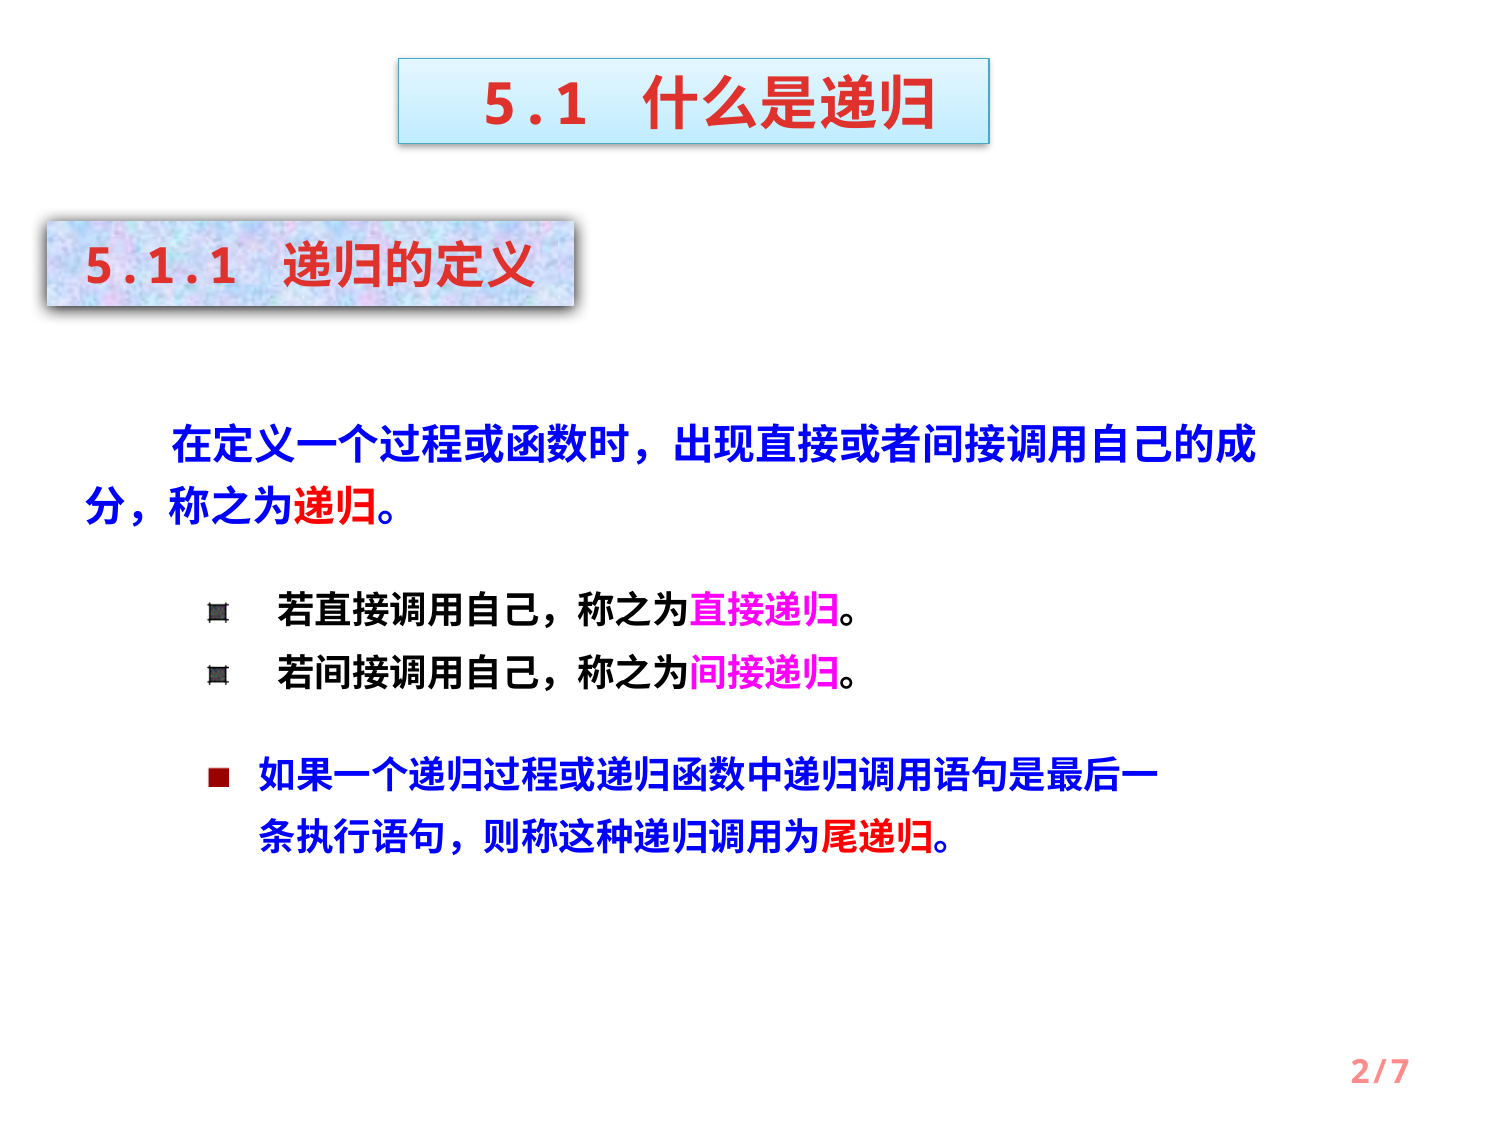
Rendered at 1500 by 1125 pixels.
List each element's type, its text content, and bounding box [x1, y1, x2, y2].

slide_number 2/7 [1074, 1042, 1425, 1103]
picture [202, 595, 229, 623]
text_box 在定义一个过程或函数时，出现直接或者间接调用自己的成分，称之为递归。 [70, 397, 1346, 538]
text_box 若直接调用自己，称之为直接递归。 若间接调用自己，称之为间接递归。 [185, 560, 951, 703]
picture [202, 658, 229, 685]
text_box 如果一个递归过程或递归函数中递归调用语句是最后一条执行语句，则称这种递归调用为尾递归。 [187, 725, 1207, 866]
text_box 5.1.1 递归的定义 [46, 221, 575, 306]
text_box 5.1 什么是递归 [398, 58, 990, 144]
picture [202, 759, 229, 787]
